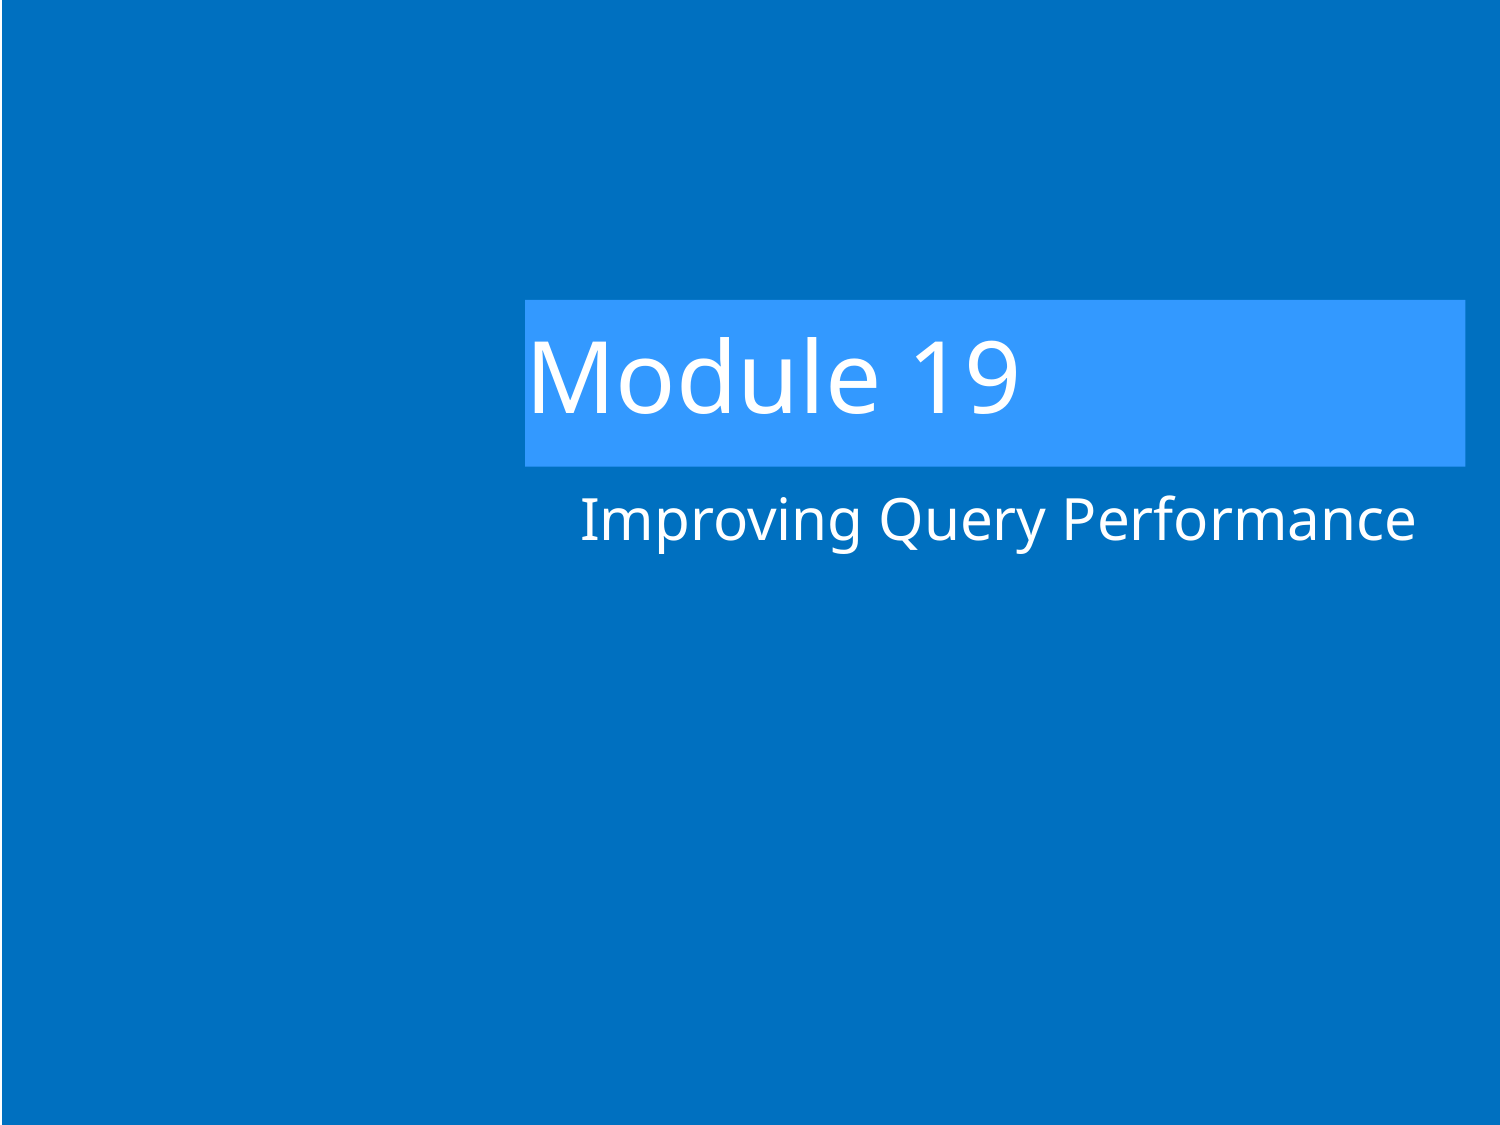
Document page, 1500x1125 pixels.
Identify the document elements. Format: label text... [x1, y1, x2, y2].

title Module 19 [524, 299, 1466, 467]
subtitle Improving Query Performance [524, 474, 1473, 657]
